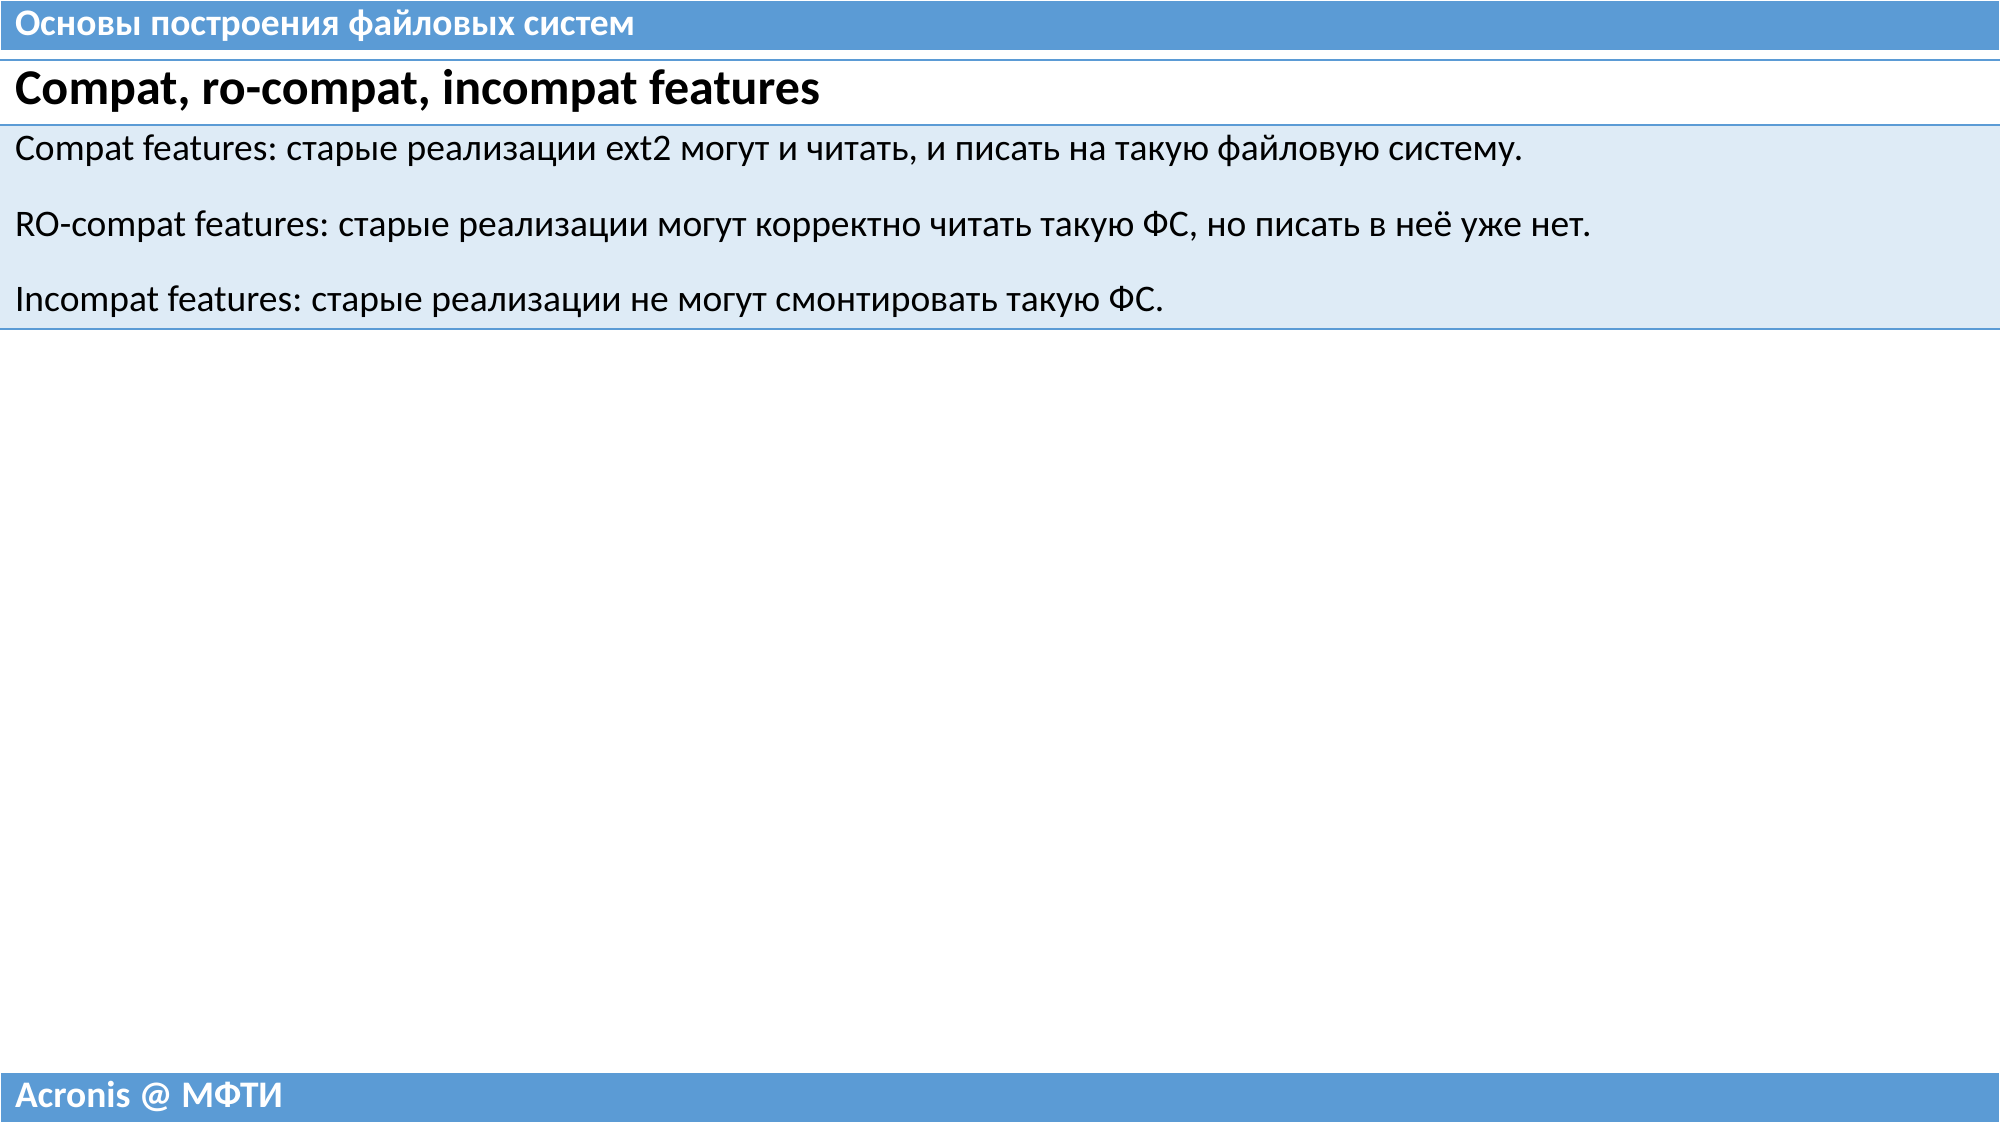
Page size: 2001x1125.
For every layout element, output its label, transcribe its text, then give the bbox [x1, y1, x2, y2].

table_header Acronis @ МФТИ [1, 1073, 1999, 1122]
table_cell Compat features: старые реализации ext2 могут и читать, и писать на такую файловую систему. RO-compat features: старые реализации могут корректно читать такую ФС, но писать в неё уже нет. Incompat features: старые реализации не могут смонтировать такую ФС. [0, 126, 2000, 328]
table_header Основы построения файловых систем [1, 1, 1999, 50]
table_header Compat, ro-compat, incompat features [0, 61, 2000, 124]
